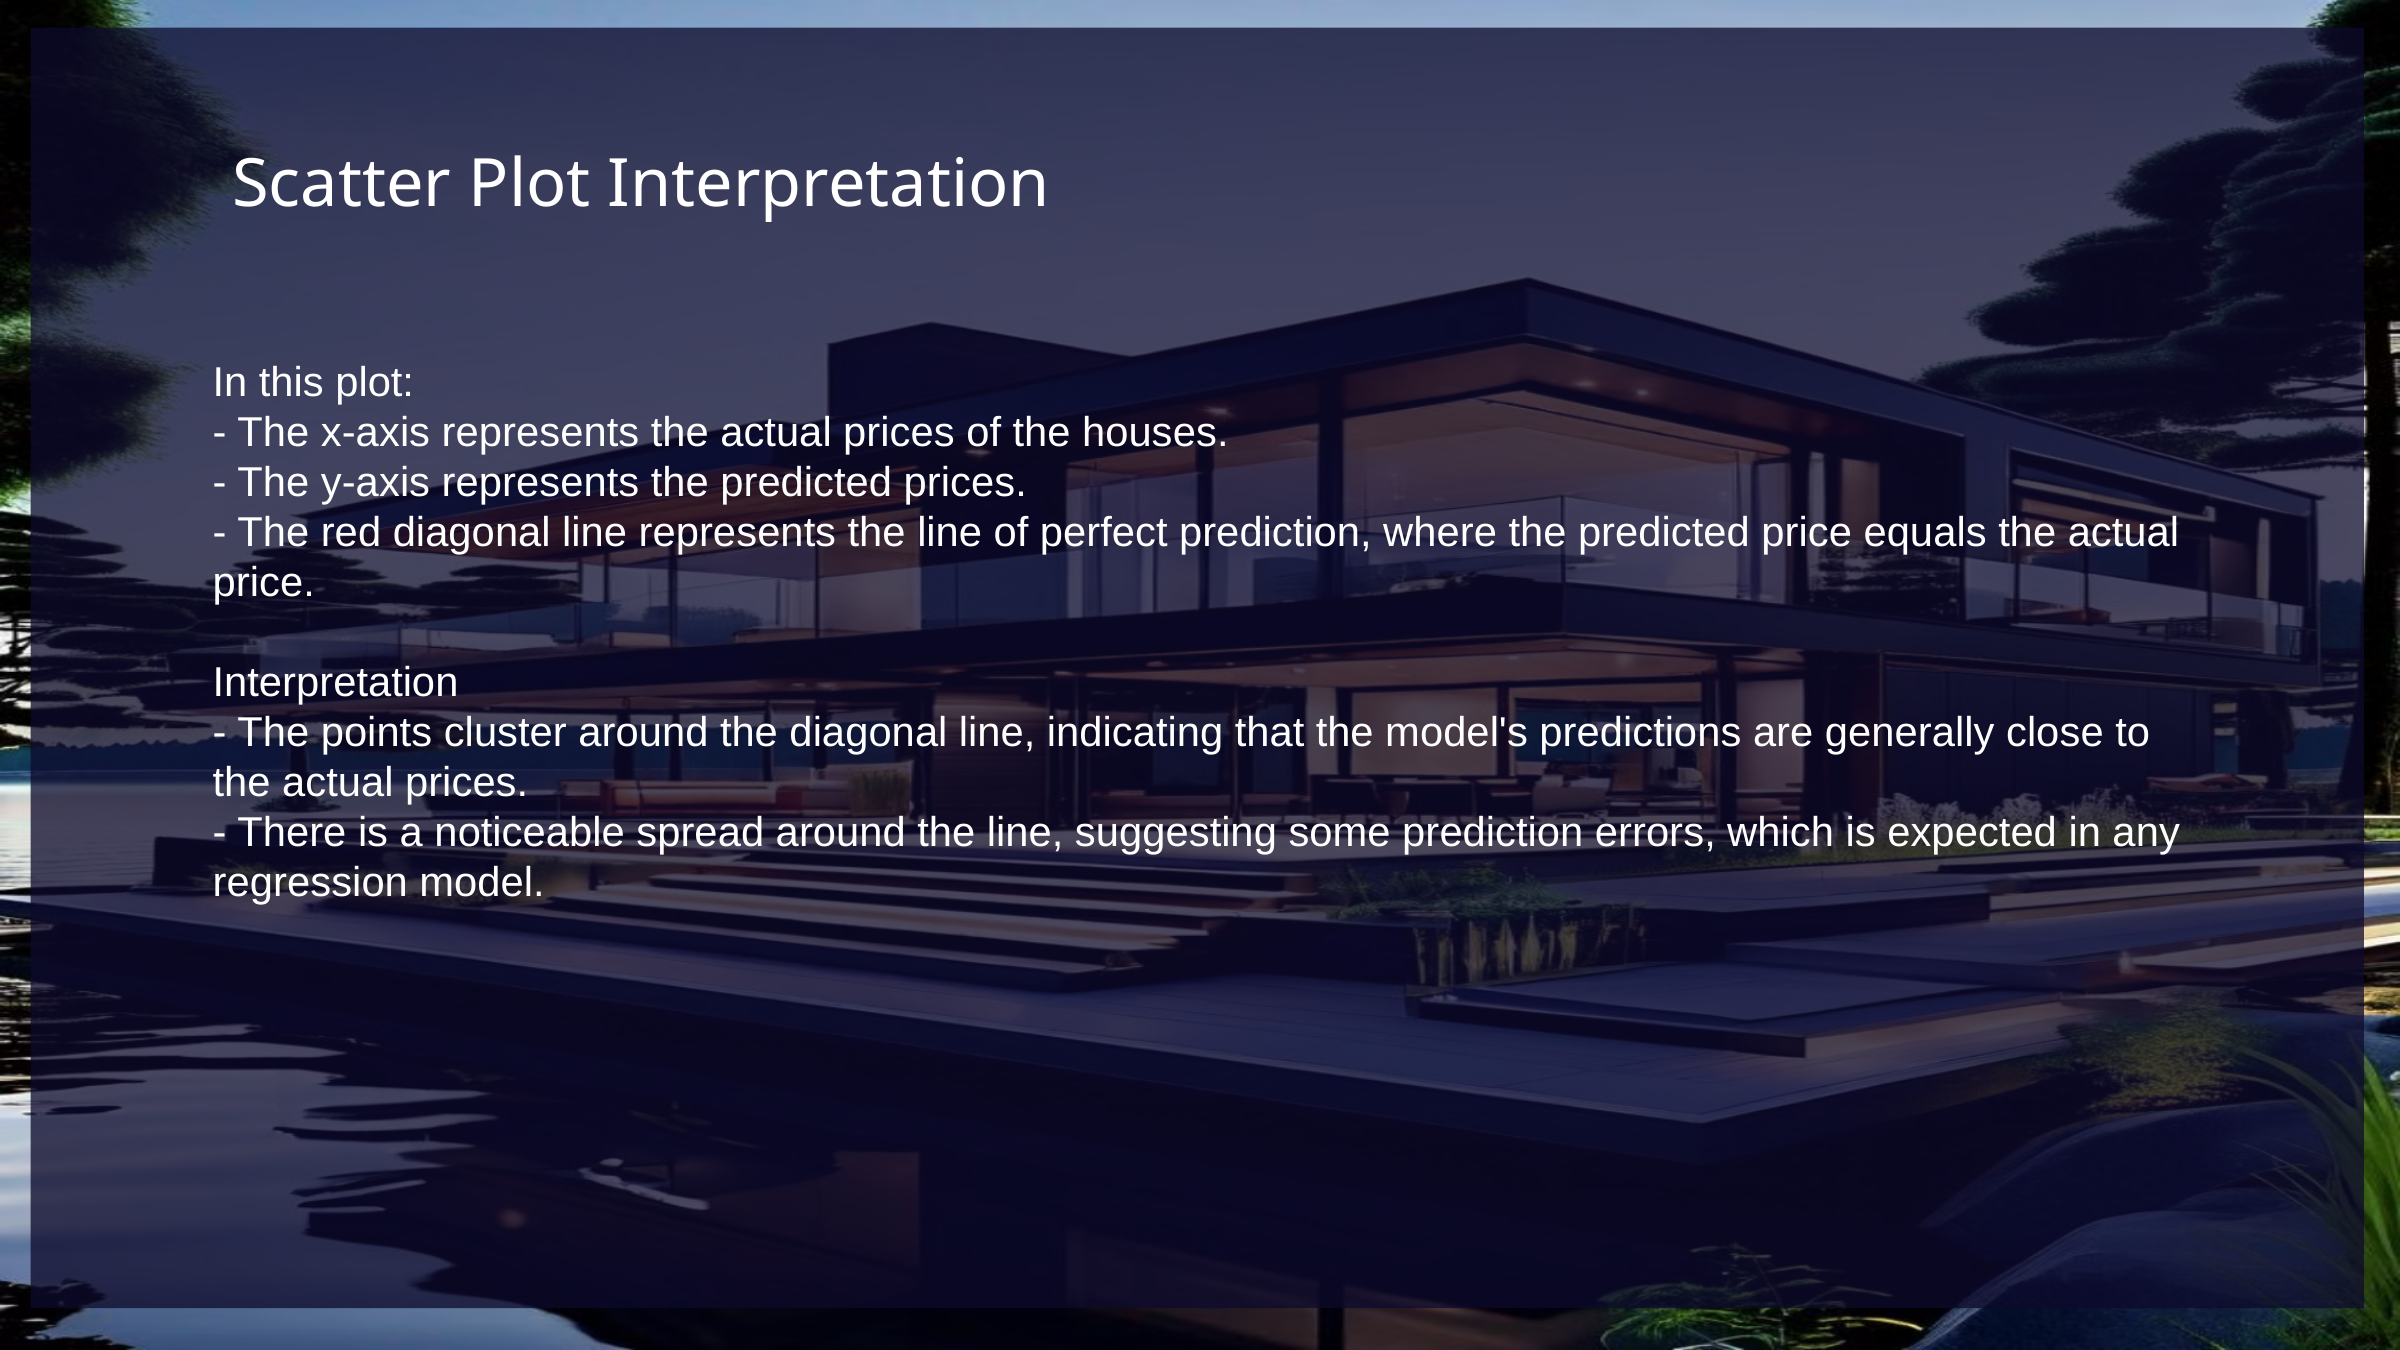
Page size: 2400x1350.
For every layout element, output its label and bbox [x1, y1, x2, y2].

text_box [0, 0, 2400, 1350]
